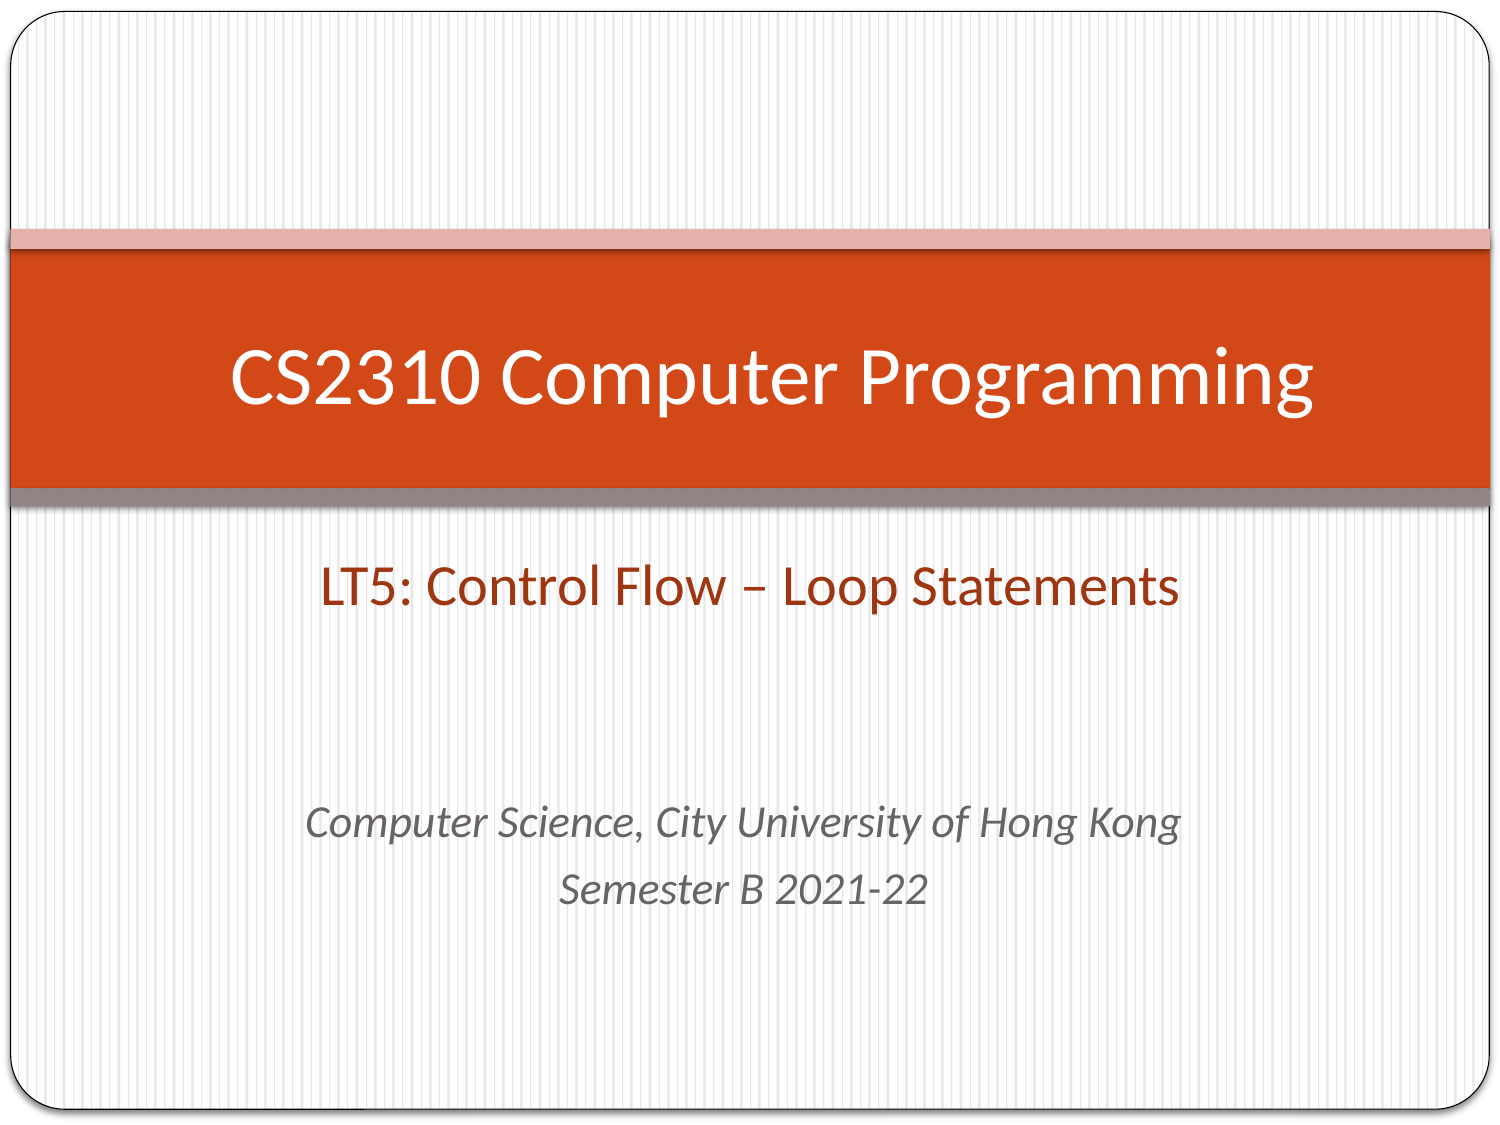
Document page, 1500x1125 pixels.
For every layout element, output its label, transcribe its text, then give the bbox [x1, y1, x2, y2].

text_box CS2310 Computer Programming [57, 312, 1488, 538]
text_box LT5: Control Flow – Loop Statements [305, 539, 1196, 624]
text_box Computer Science, City University of Hong Kong Semester B 2021-22 [99, 712, 1388, 938]
